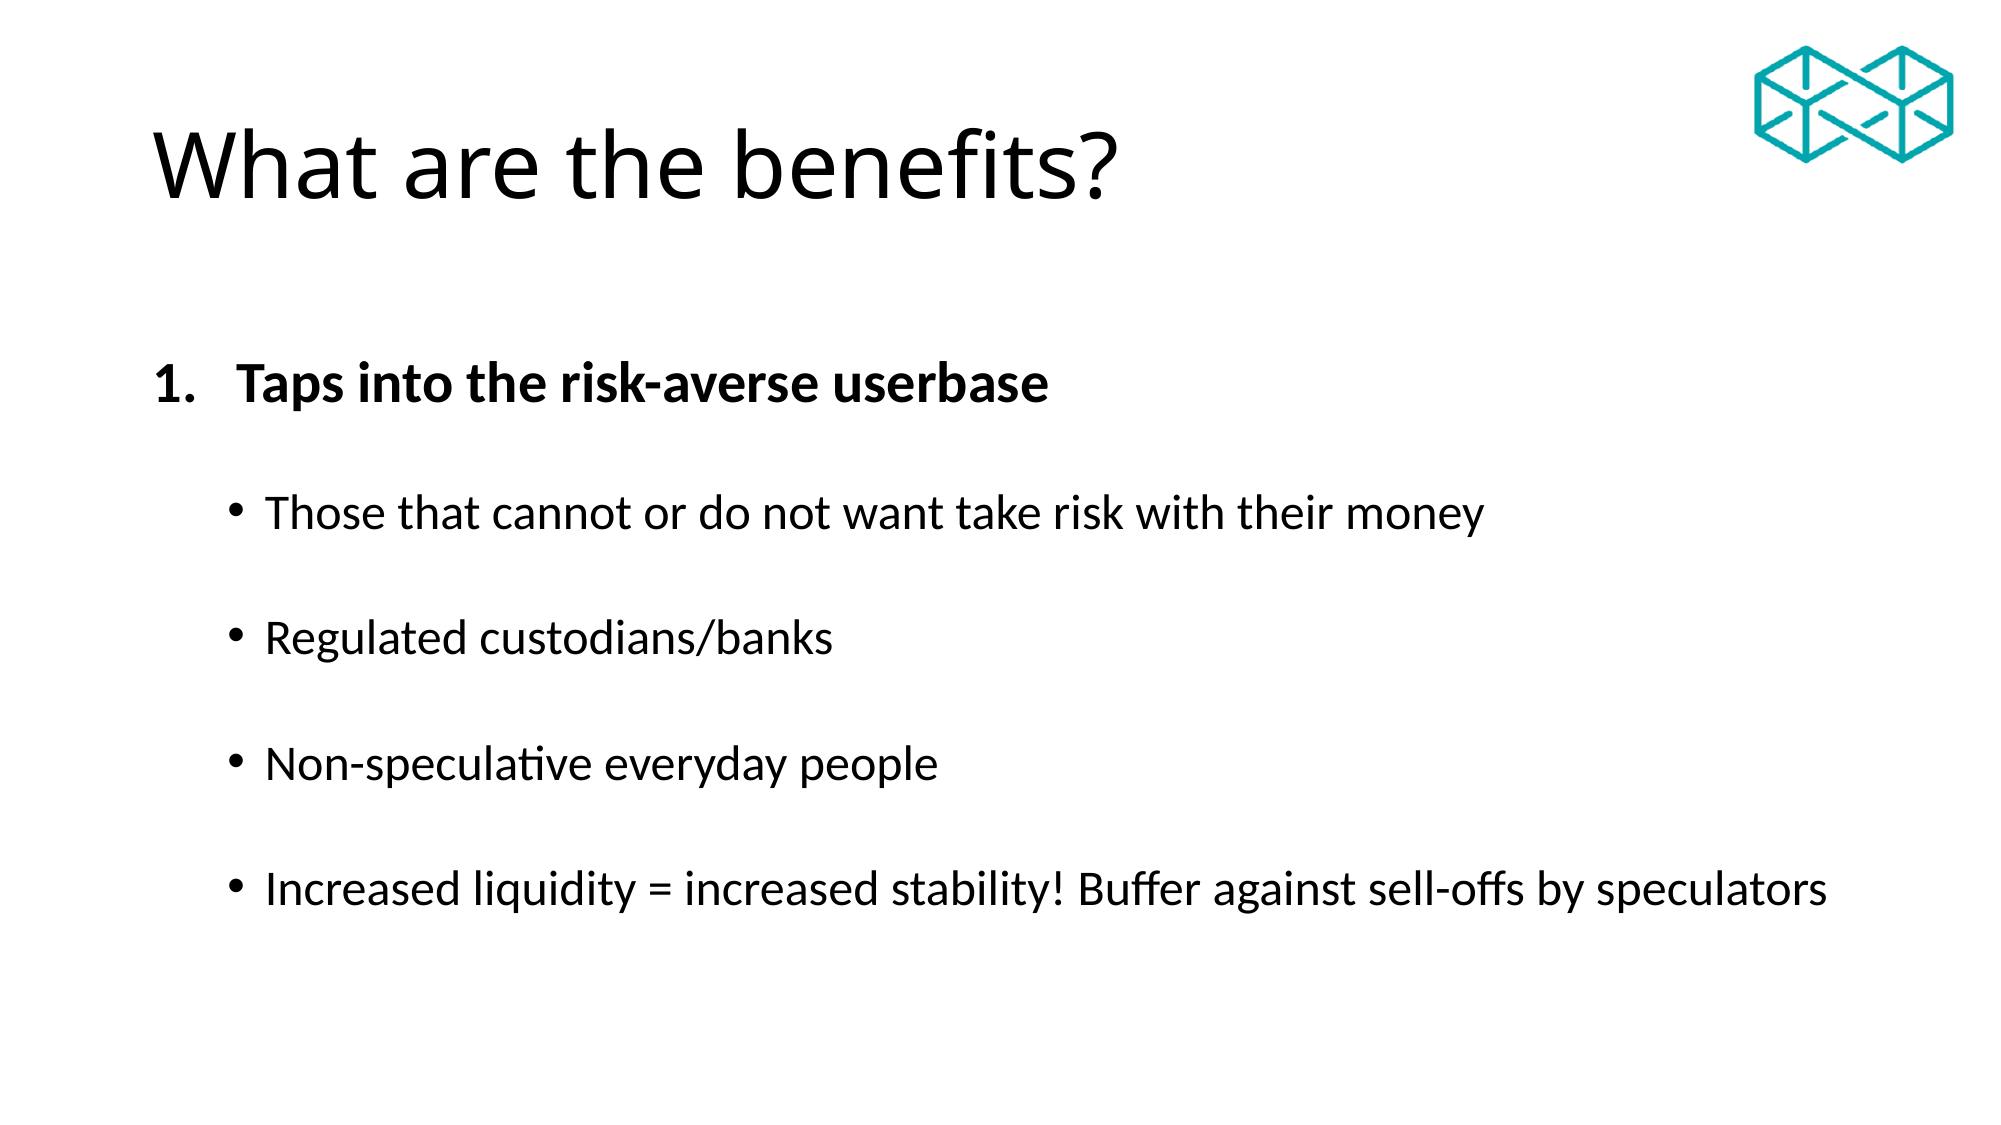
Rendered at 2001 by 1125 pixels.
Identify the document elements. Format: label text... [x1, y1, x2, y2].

title What are the benefits? [137, 59, 1863, 266]
list Taps into the risk-averse userbase Those that cannot or do not want take risk with their money Regulated custodians/banks Non-speculative everyday people Increased liquidity = increased stability! Buffer against sell-offs by speculators [137, 266, 1863, 1033]
picture [1749, 0, 1957, 207]
